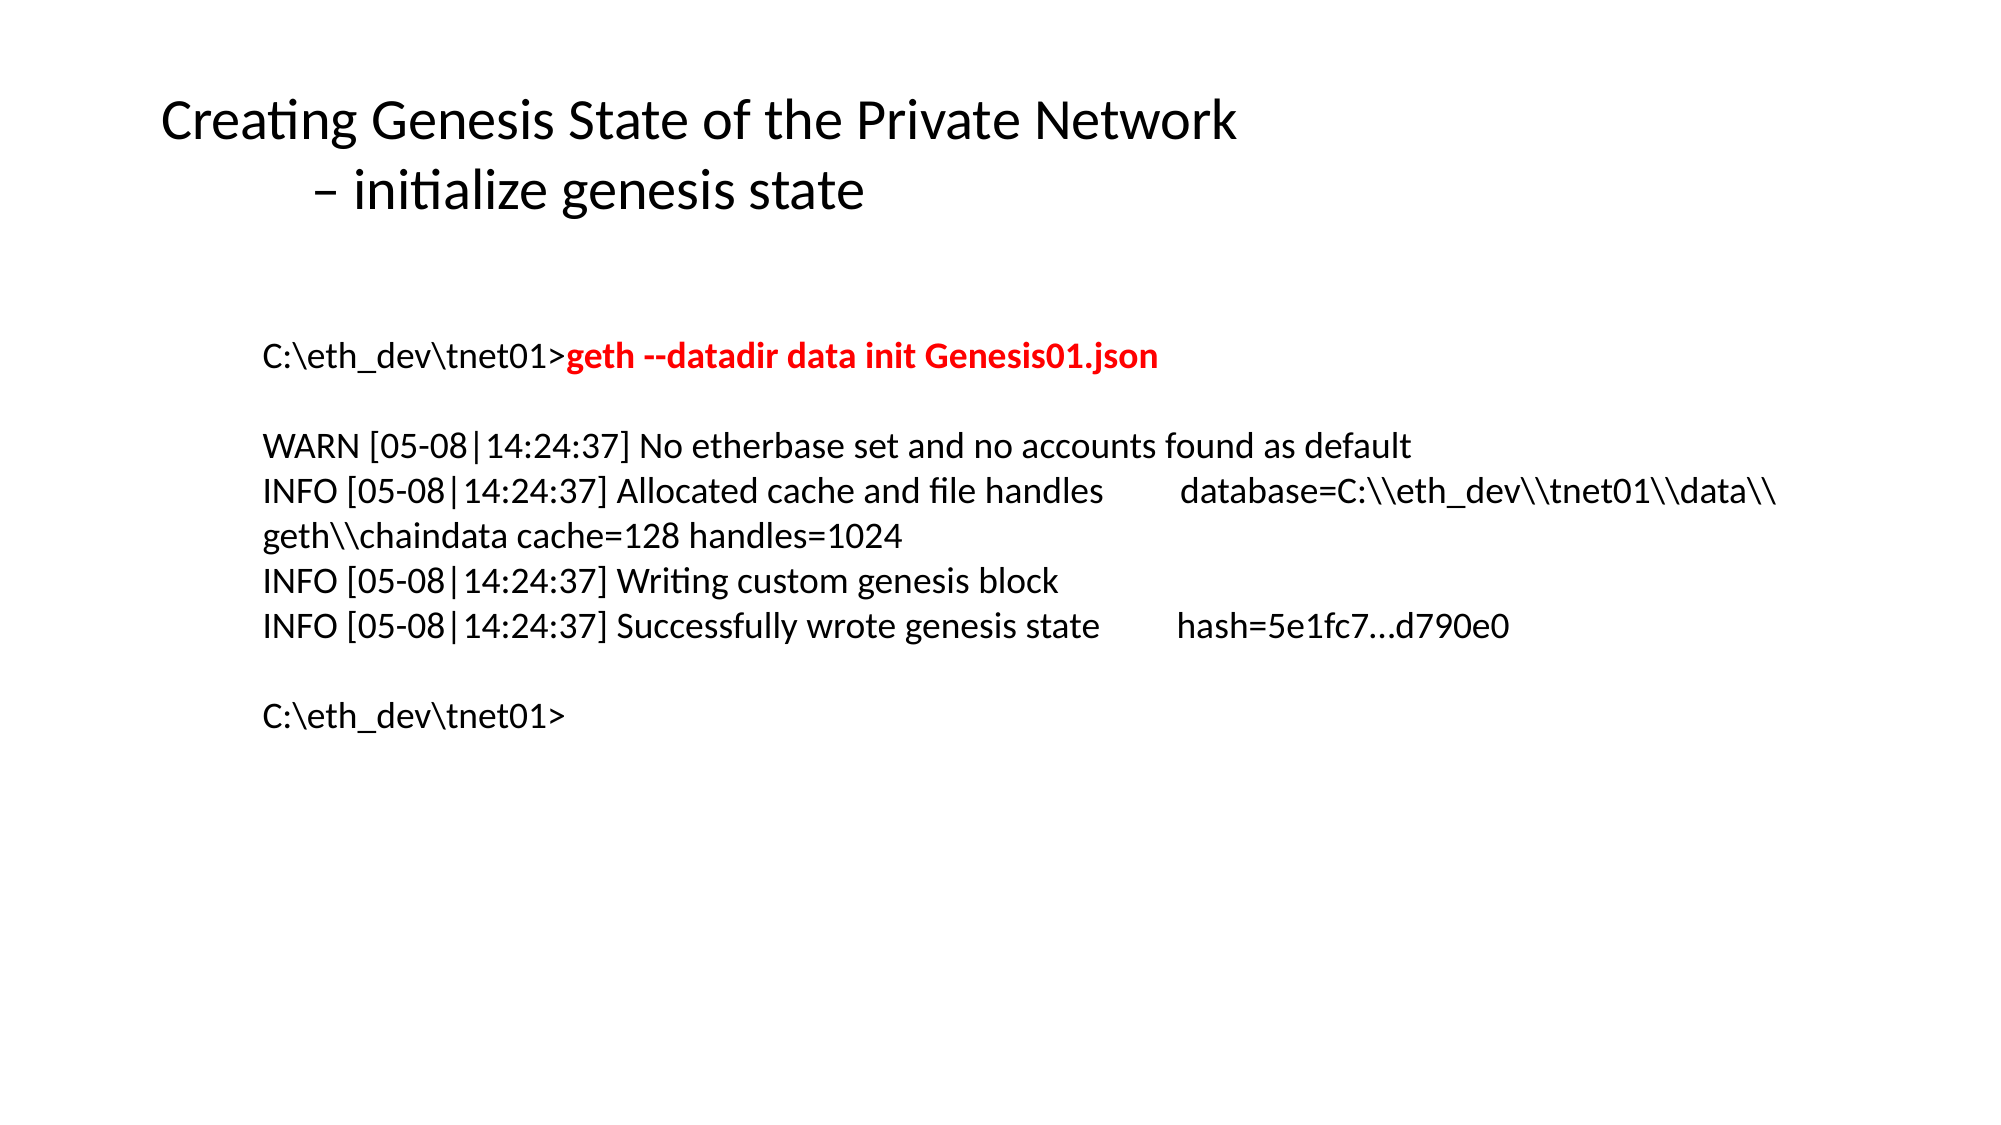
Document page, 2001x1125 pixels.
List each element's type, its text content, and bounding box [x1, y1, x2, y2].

text_box Creating Genesis State of the Private Network – initialize genesis state [71, 73, 1267, 229]
text_box C:\eth_dev\tnet01>geth --datadir data init Genesis01.json WARN [05-08|14:24:37] No etherbase set and no accounts found as default INFO [05-08|14:24:37] Allocated cache and file handles database=C:\\eth_dev\\tnet01\\data\\geth\\chaindata cache=128 handles=1024 INFO [05-08|14:24:37] Writing custom genesis block INFO [05-08|14:24:37] Successfully wrote genesis state hash=5e1fc7…d790e0 C:\eth_dev\tnet01> [247, 324, 1872, 744]
